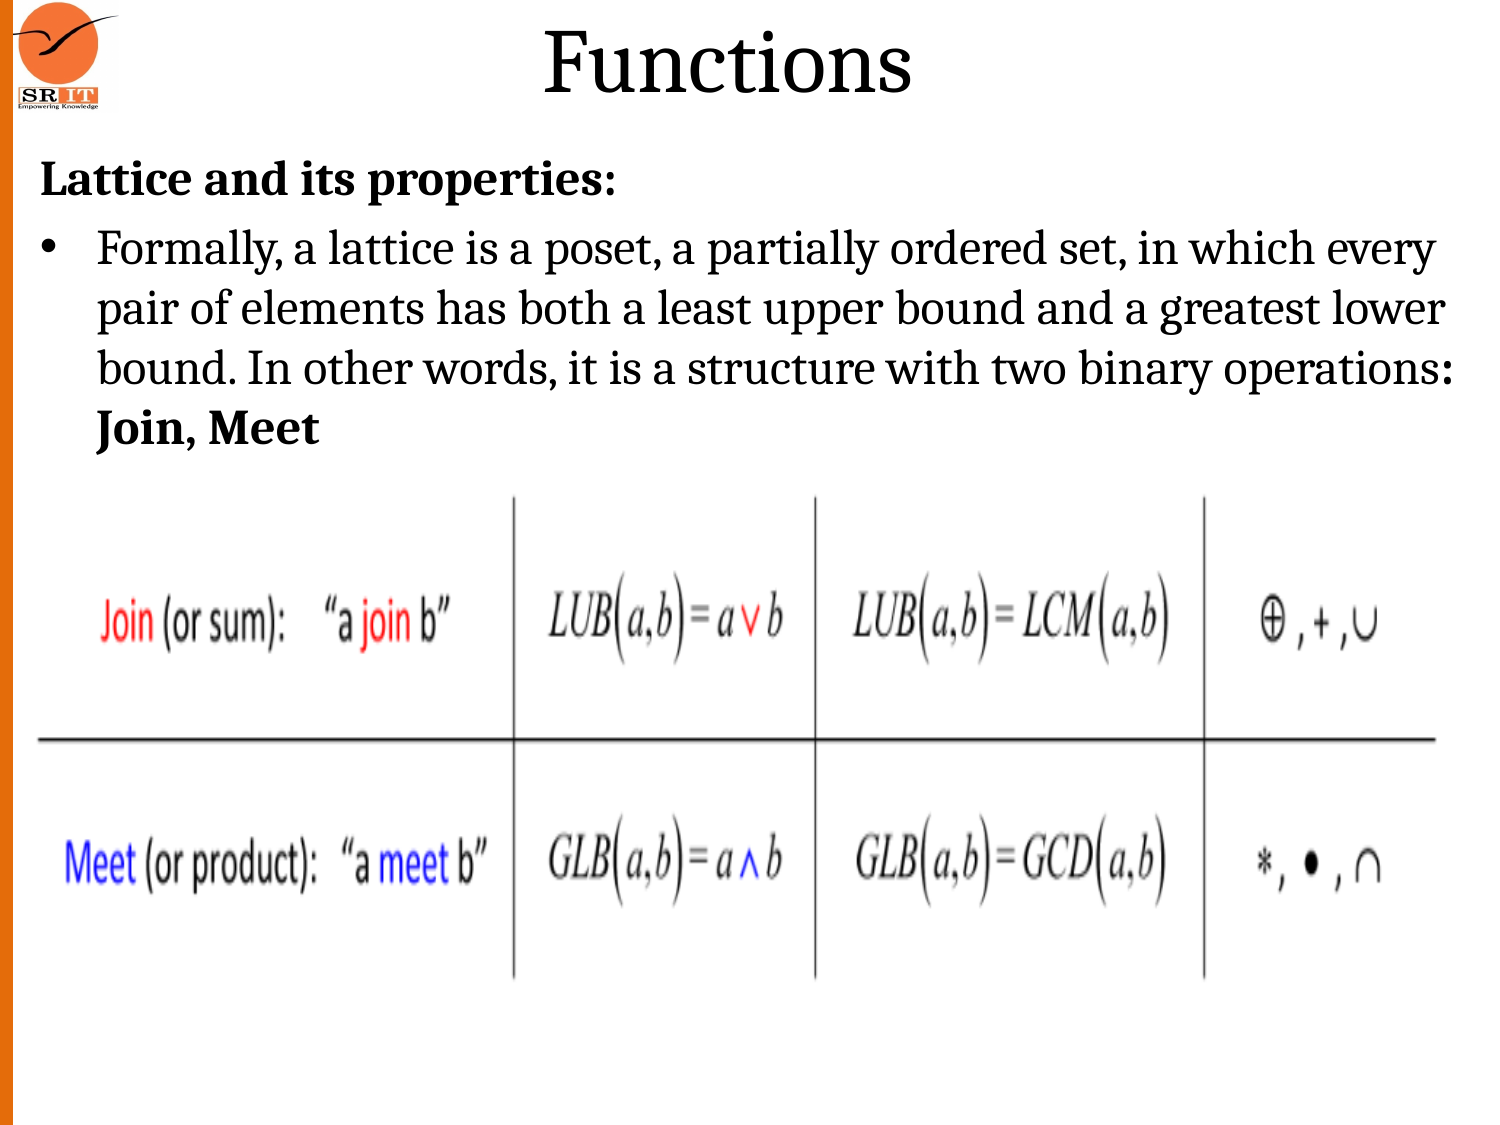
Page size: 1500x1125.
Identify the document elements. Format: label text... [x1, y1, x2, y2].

title Functions [0, 0, 1466, 113]
picture [33, 487, 1479, 988]
list Lattice and its properties: Formally, a lattice is a poset, a partially ordered set, in which every pair of elements has both a least upper bound and a greatest lower bound. In other words, it is a structure with two binary operations: Join, Meet [24, 137, 1488, 1101]
